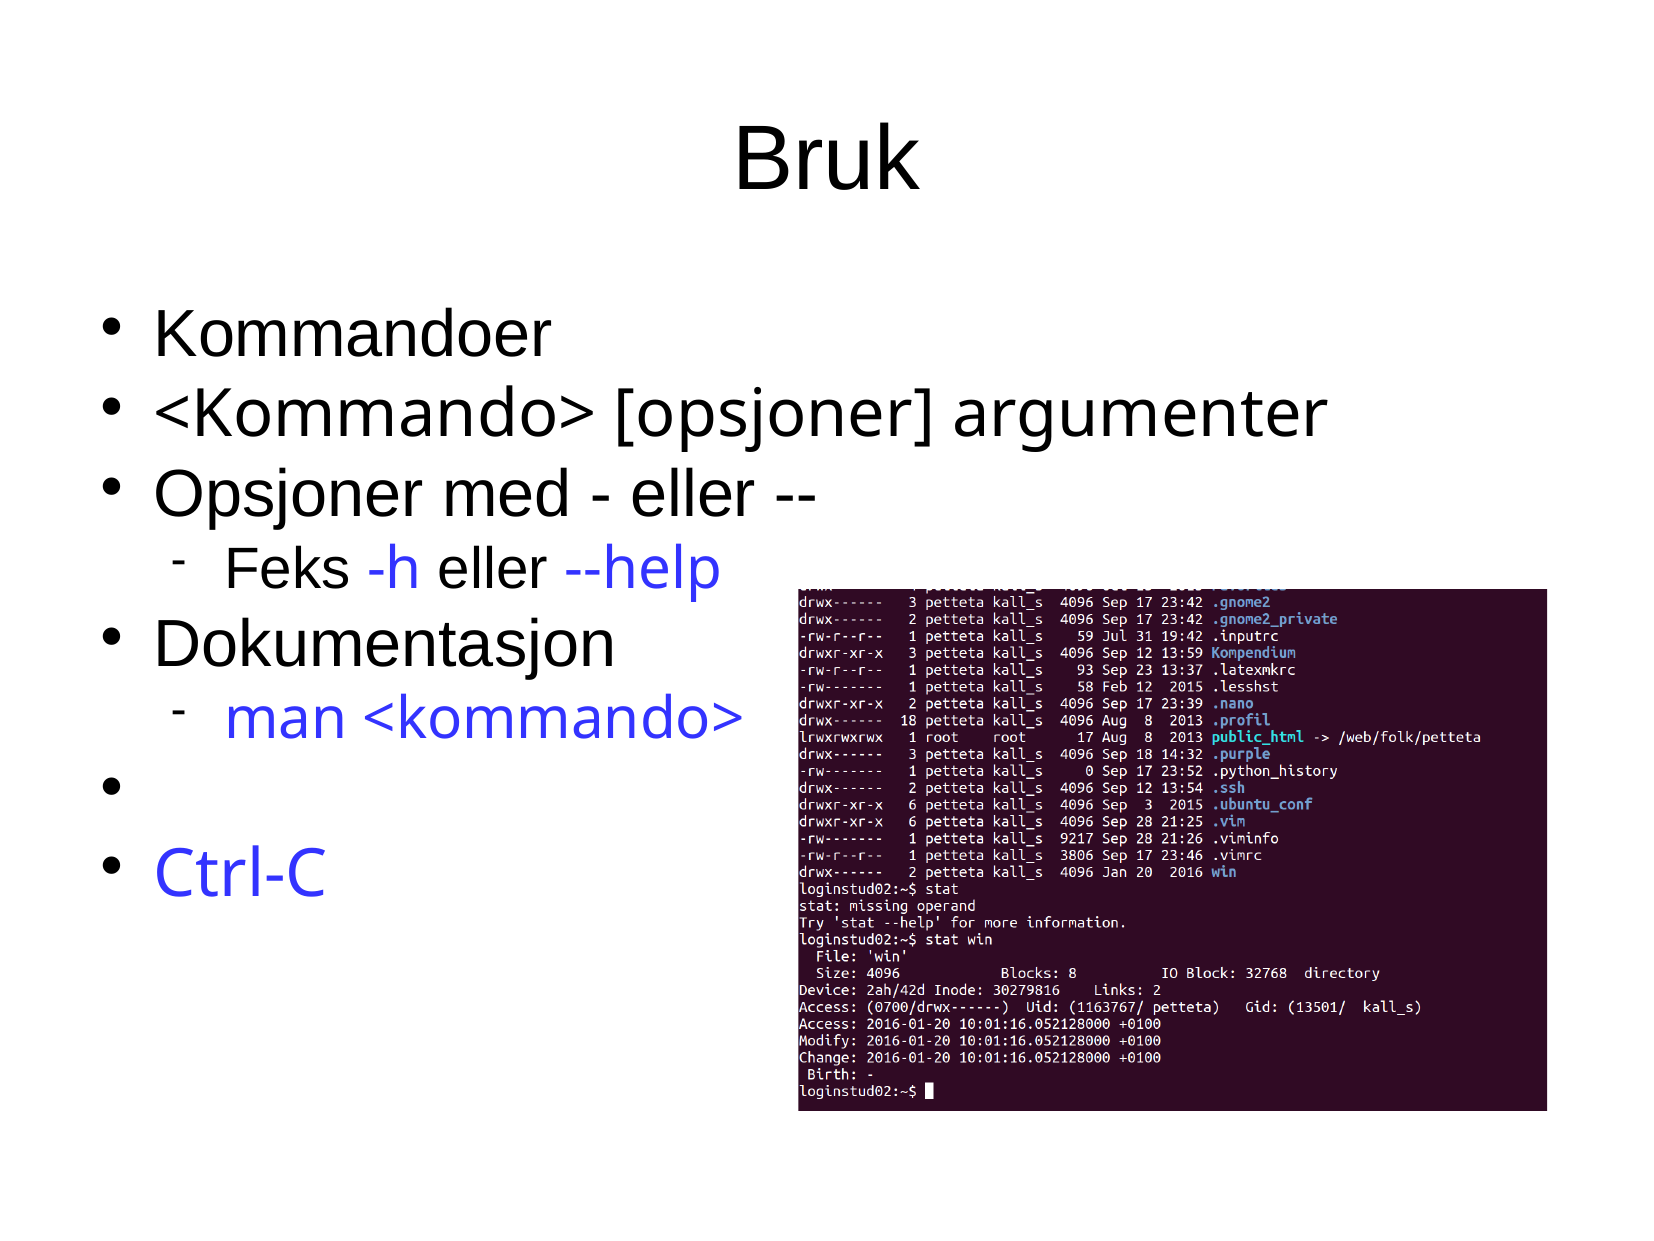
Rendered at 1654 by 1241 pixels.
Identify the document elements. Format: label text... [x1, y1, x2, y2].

text_box Bruk [82, 49, 1571, 257]
text_box Kommandoer <Kommando> [opsjoner] argumenter Opsjoner med - eller -- Feks -h eller --help Dokumentasjon man <kommando> Ctrl-C [82, 290, 1571, 1010]
picture [798, 589, 1548, 1111]
